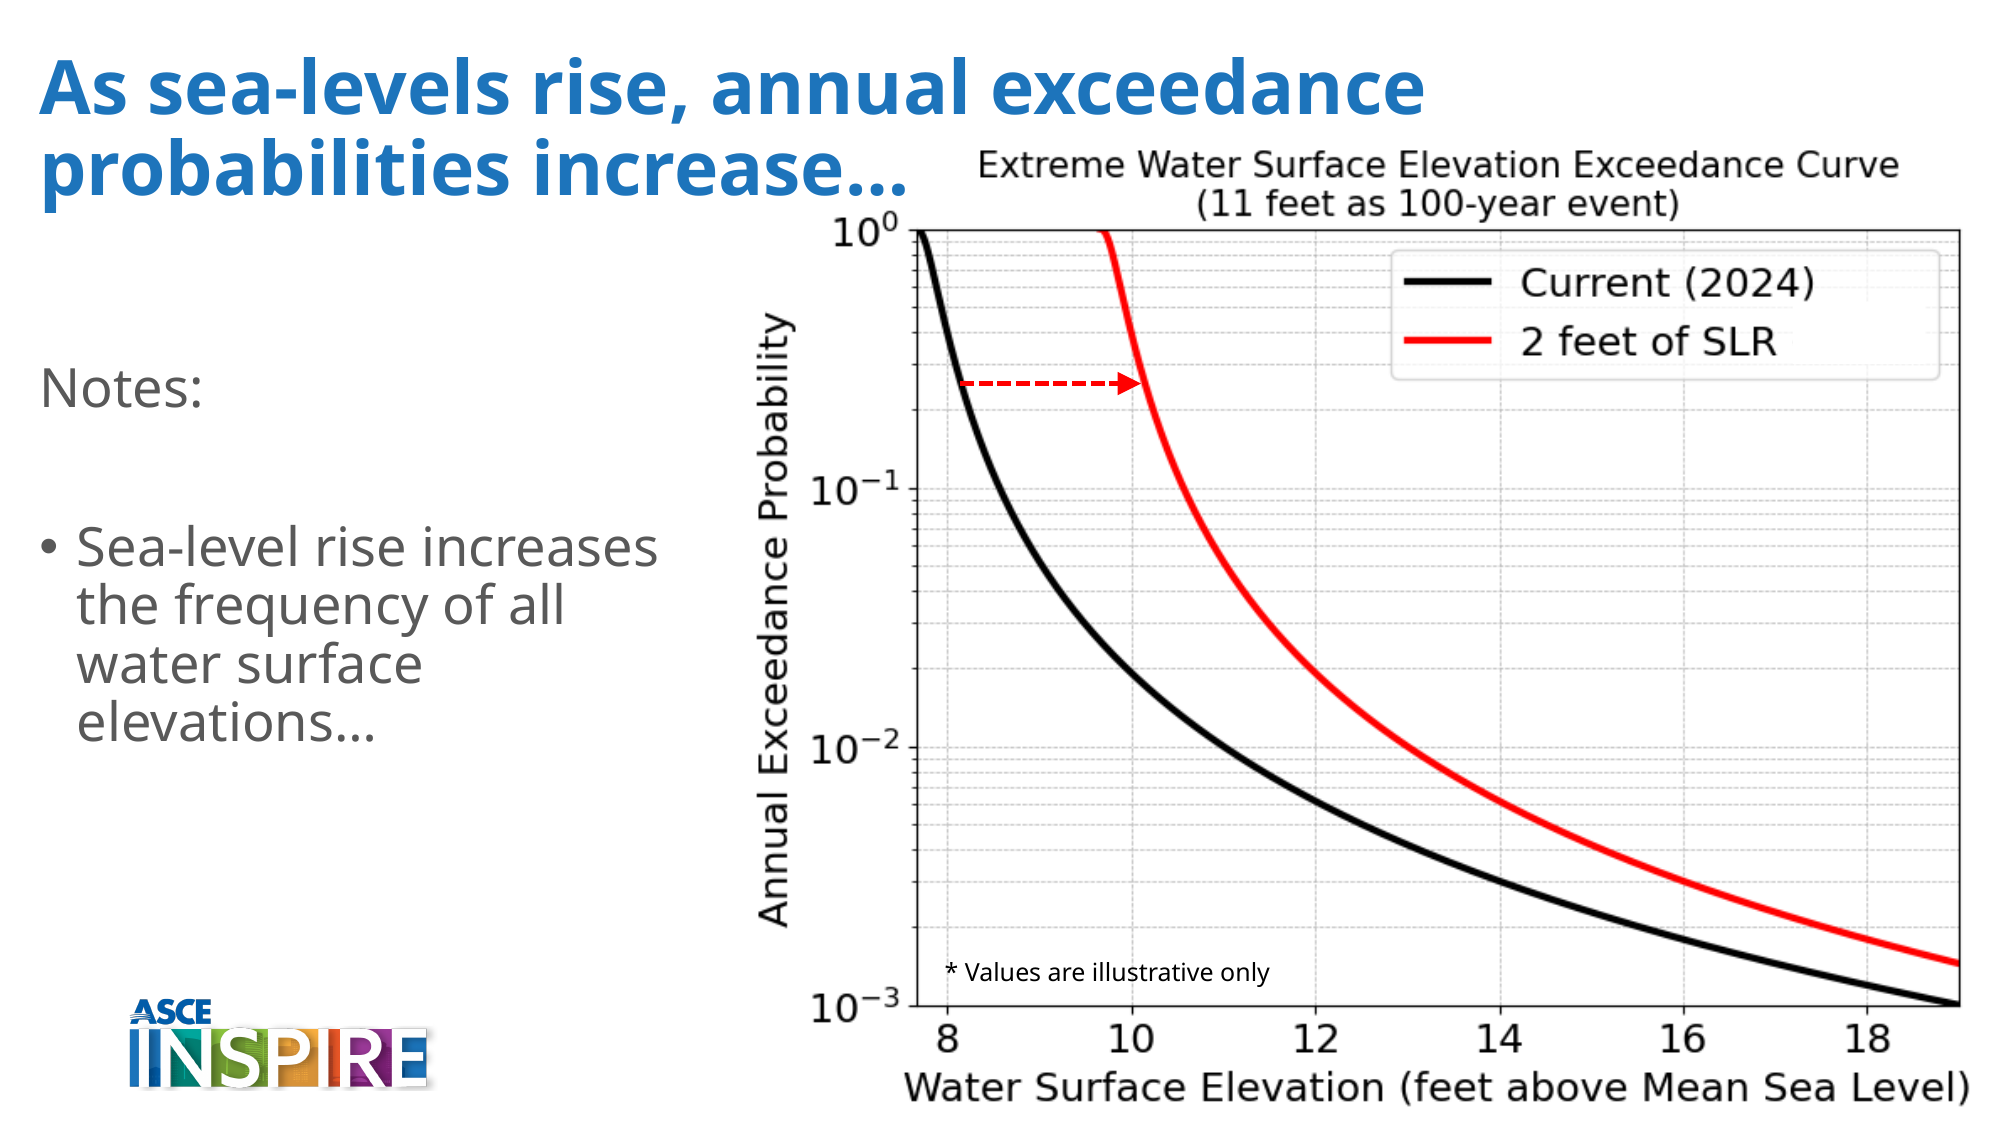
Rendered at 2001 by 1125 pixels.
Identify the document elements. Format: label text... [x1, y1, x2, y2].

picture [742, 134, 1976, 1125]
picture [122, 988, 438, 1091]
list Notes: Sea-level rise increases the frequency of all water surface elevations… [24, 353, 737, 895]
title As sea-levels rise, annual exceedance probabilities increase… [24, 16, 1547, 245]
